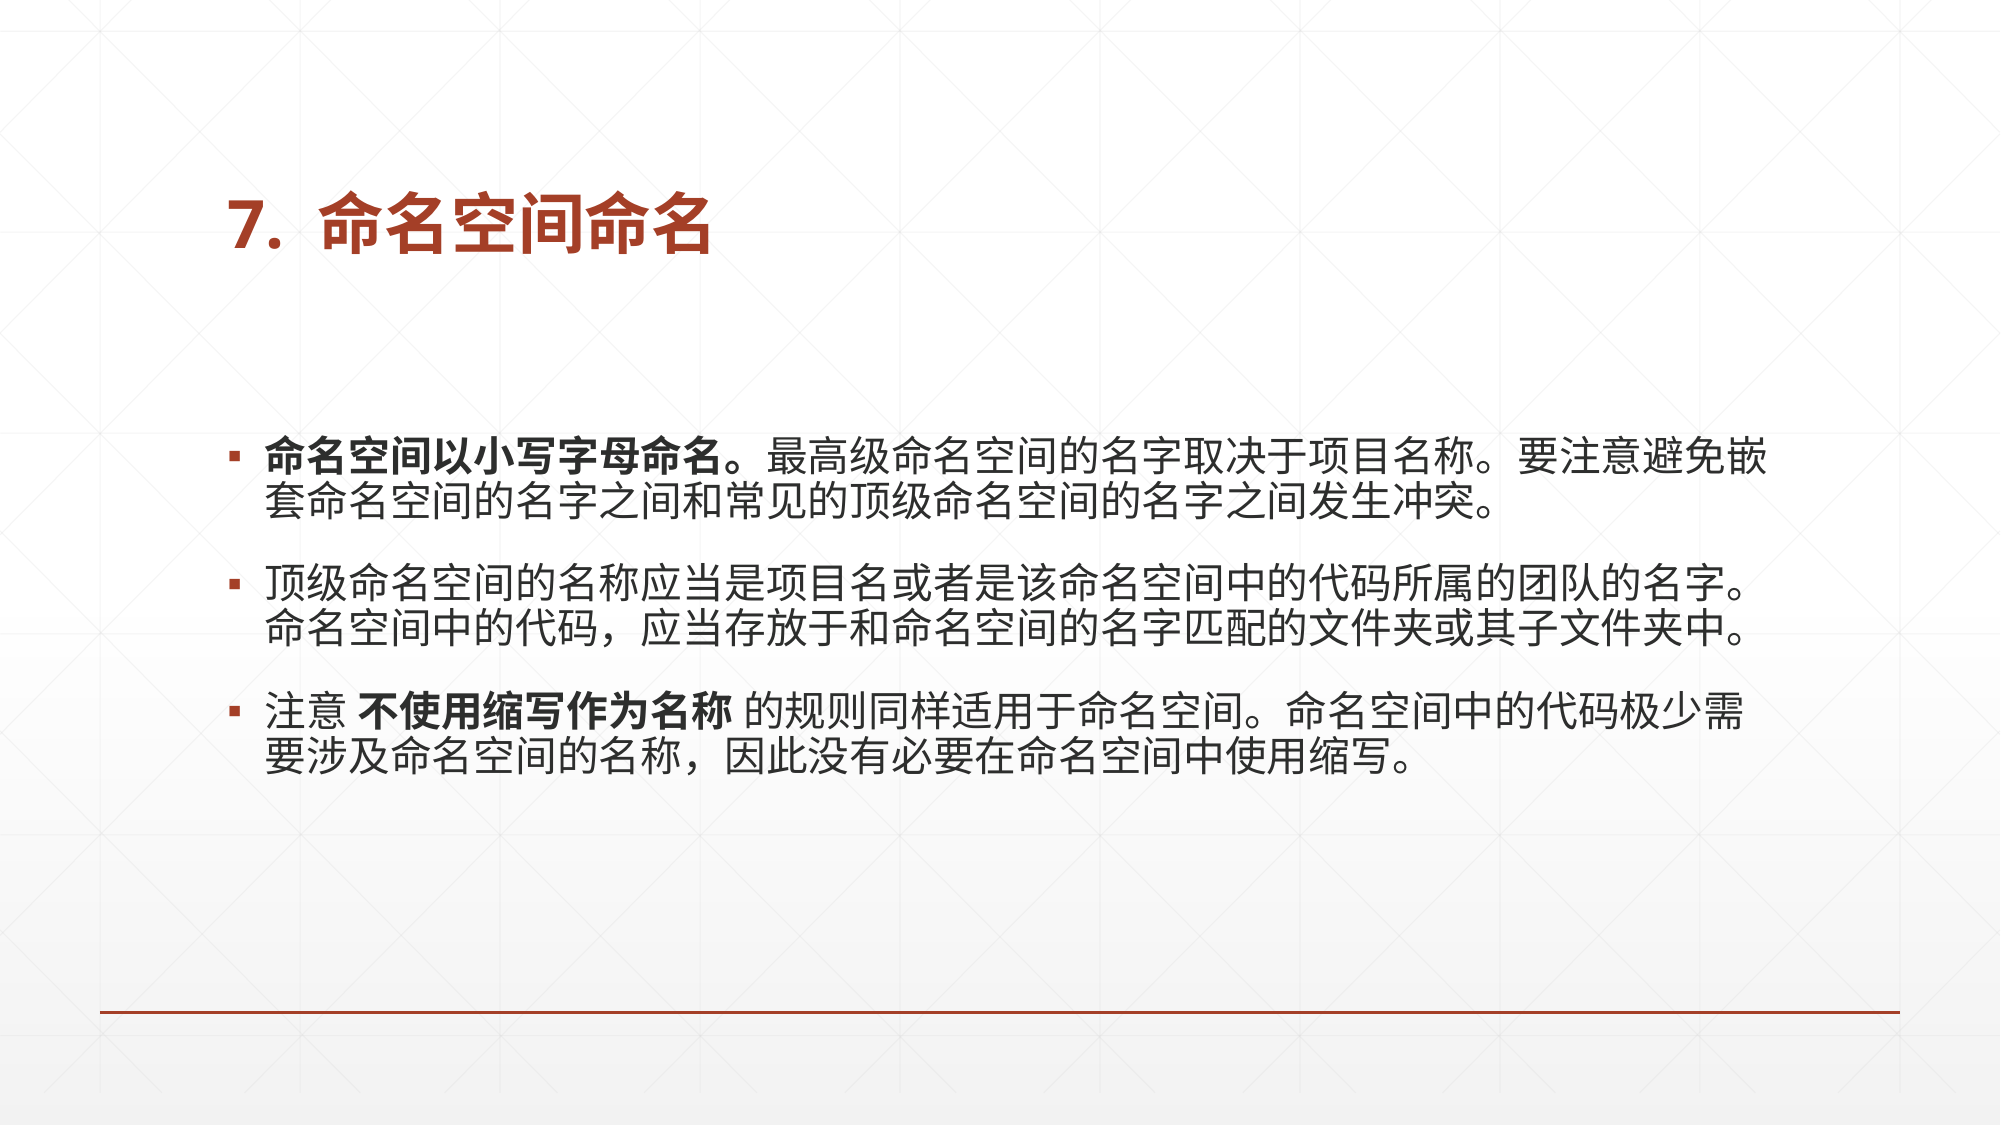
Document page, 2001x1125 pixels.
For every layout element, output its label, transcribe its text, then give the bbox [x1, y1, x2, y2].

title 7. 命名空间命名 [212, 82, 1788, 271]
list 命名空间以小写字母命名。最高级命名空间的名字取决于项目名称。要注意避免嵌套命名空间的名字之间和常见的顶级命名空间的名字之间发生冲突。 顶级命名空间的名称应当是项目名或者是该命名空间中的代码所属的团队的名字。 命名空间中的代码，应当存放于和命名空间的名字匹配的文件夹或其子文件夹中。 注意 不使用缩写作为名称 的规则同样适用于命名空间。命名空间中的代码极少需要涉及命名空间的名称，因此没有必要在命名空间中使用缩写。 [212, 427, 1788, 1053]
